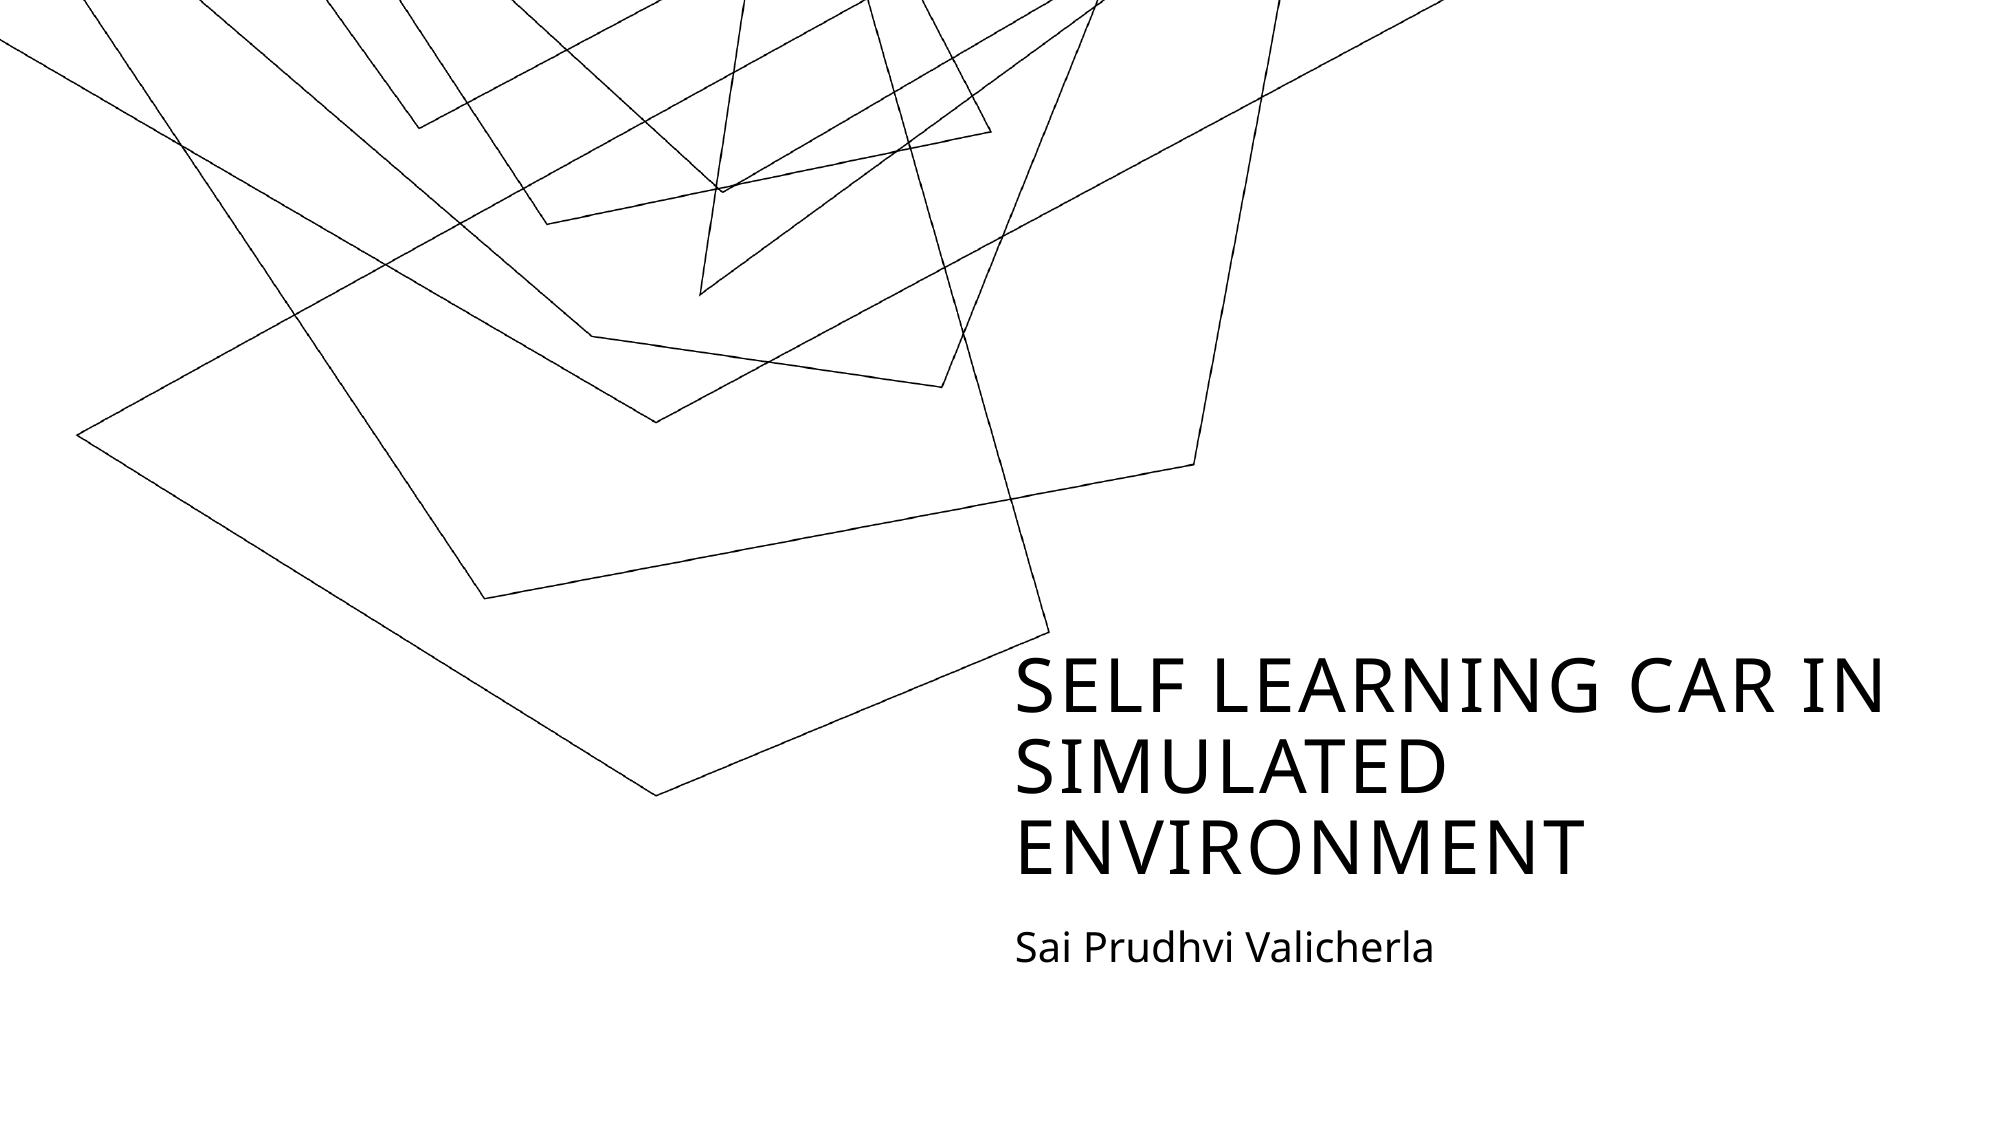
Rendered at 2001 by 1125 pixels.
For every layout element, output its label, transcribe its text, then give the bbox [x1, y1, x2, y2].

subtitle Sai Prudhvi Valicherla [999, 919, 1811, 985]
title Self Learning car in simulated environment [999, 714, 1993, 899]
picture [0, 0, 1557, 830]
